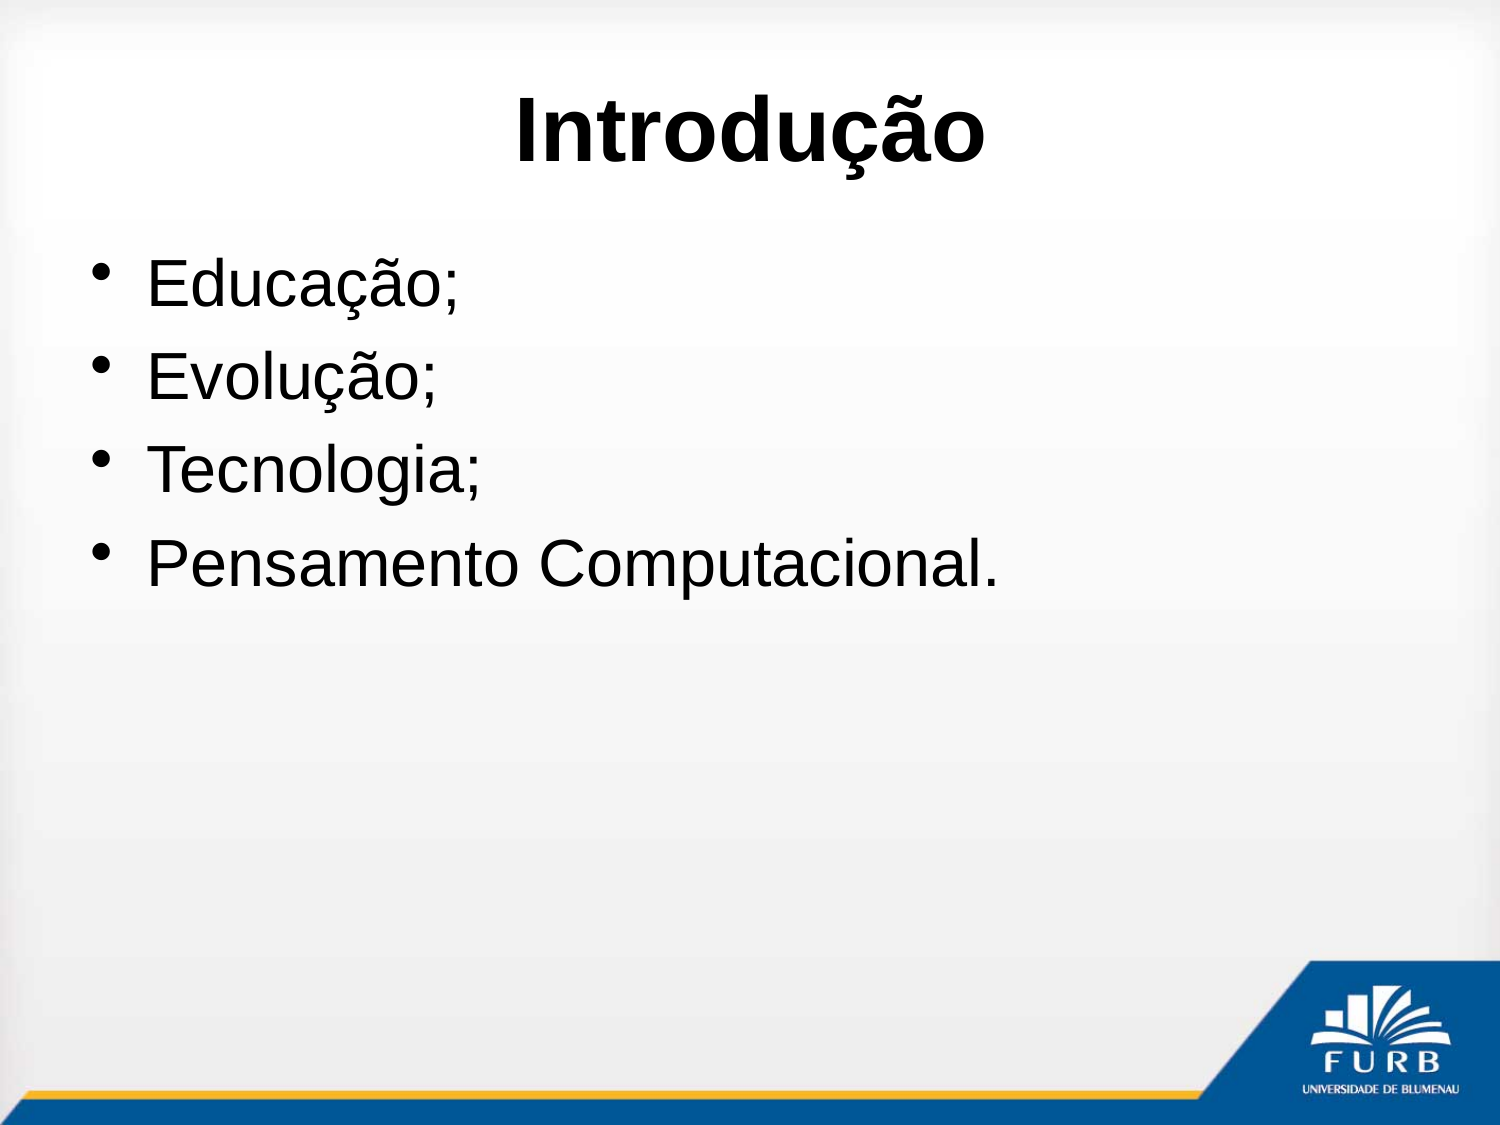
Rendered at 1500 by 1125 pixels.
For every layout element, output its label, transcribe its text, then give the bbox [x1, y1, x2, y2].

list Educação; Evolução; Tecnologia; Pensamento Computacional. [74, 231, 1426, 1000]
picture [0, 0, 1500, 1125]
title Introdução [76, 30, 1427, 219]
